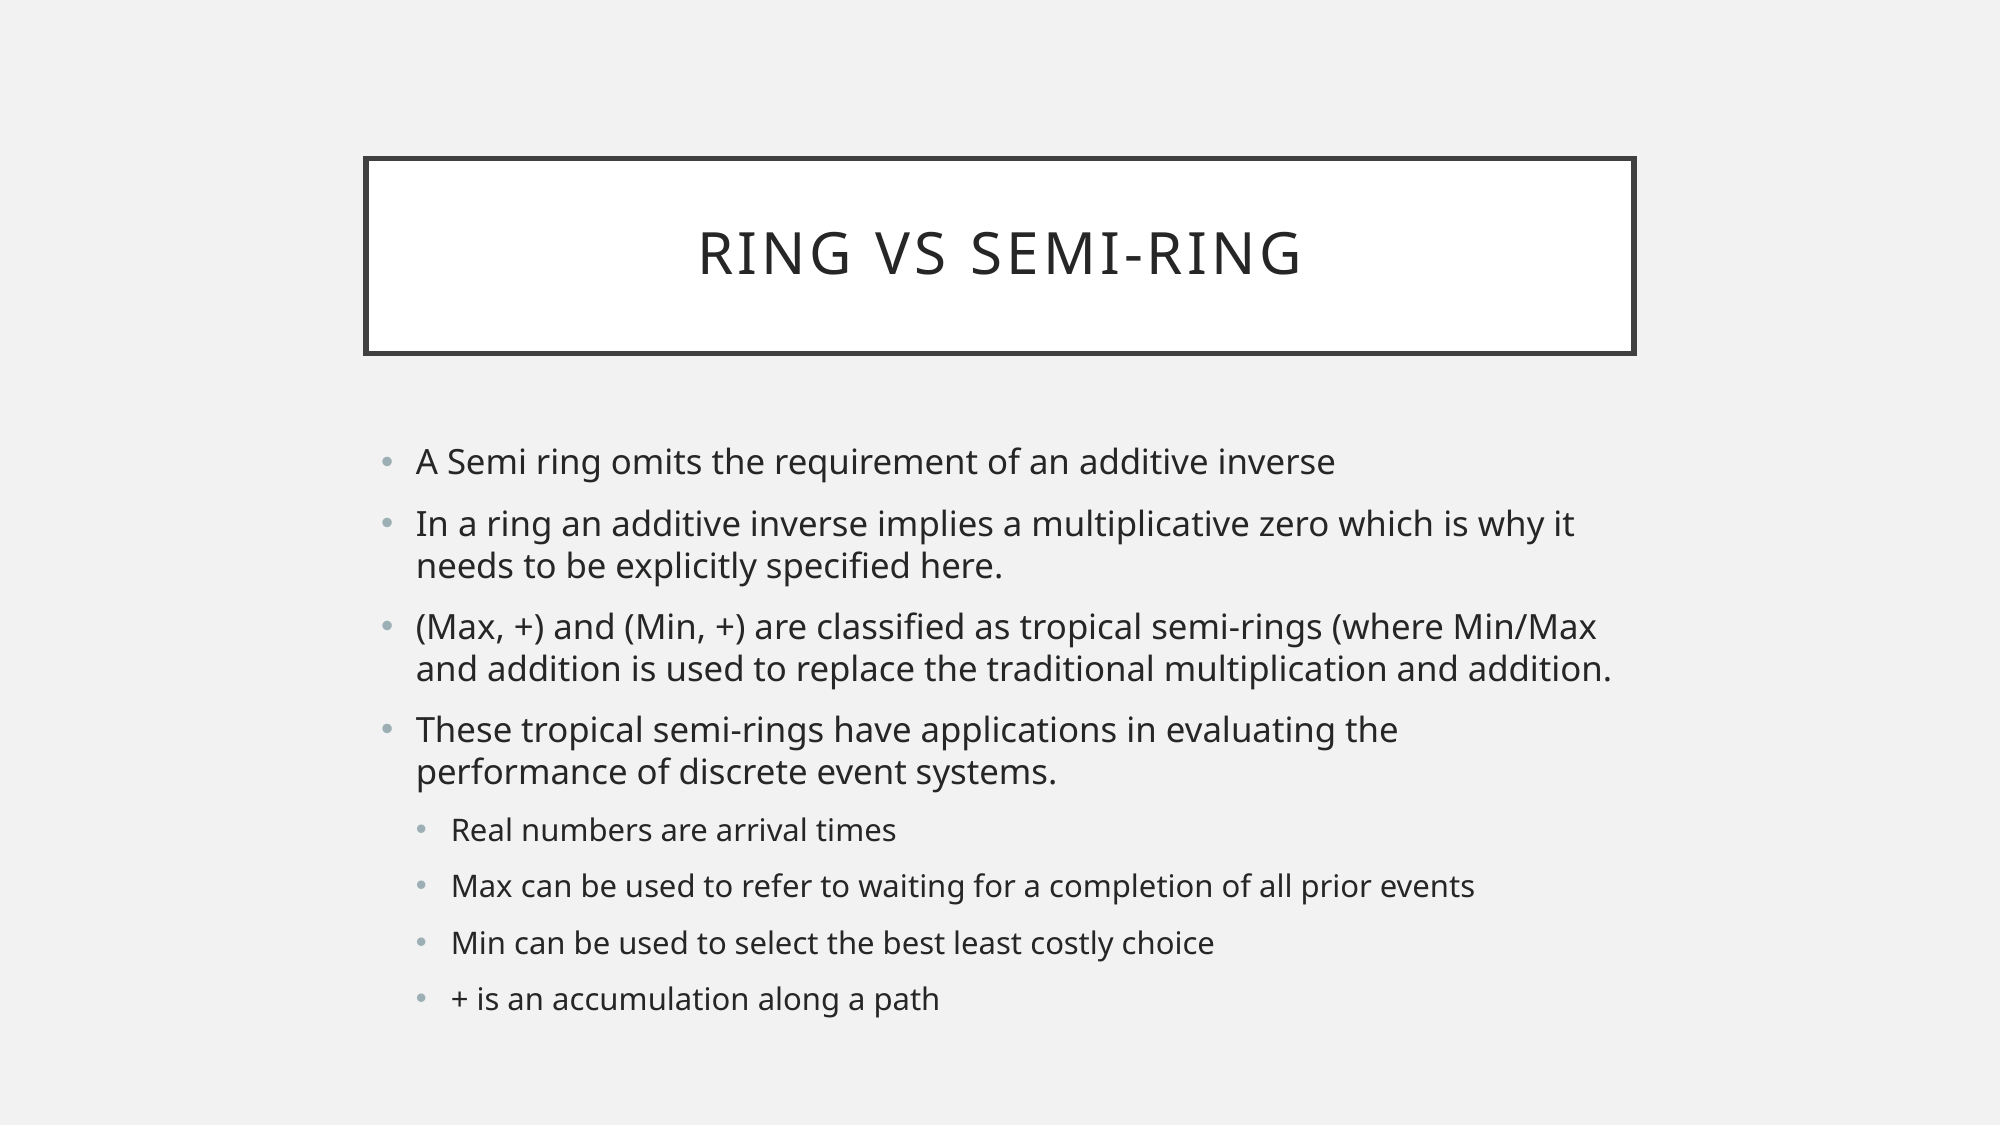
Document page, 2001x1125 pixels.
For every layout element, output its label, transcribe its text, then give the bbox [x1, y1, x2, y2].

title Ring vs Semi-Ring [363, 156, 1637, 356]
list A Semi ring omits the requirement of an additive inverse In a ring an additive inverse implies a multiplicative zero which is why it needs to be explicitly specified here. (Max, +) and (Min, +) are classified as tropical semi-rings (where Min/Max and addition is used to replace the traditional multiplication and addition. These tropical semi-rings have applications in evaluating the performance of discrete event systems. Real numbers are arrival times Max can be used to refer to waiting for a completion of all prior events Min can be used to select the best least costly choice + is an accumulation along a path [366, 432, 1634, 1036]
